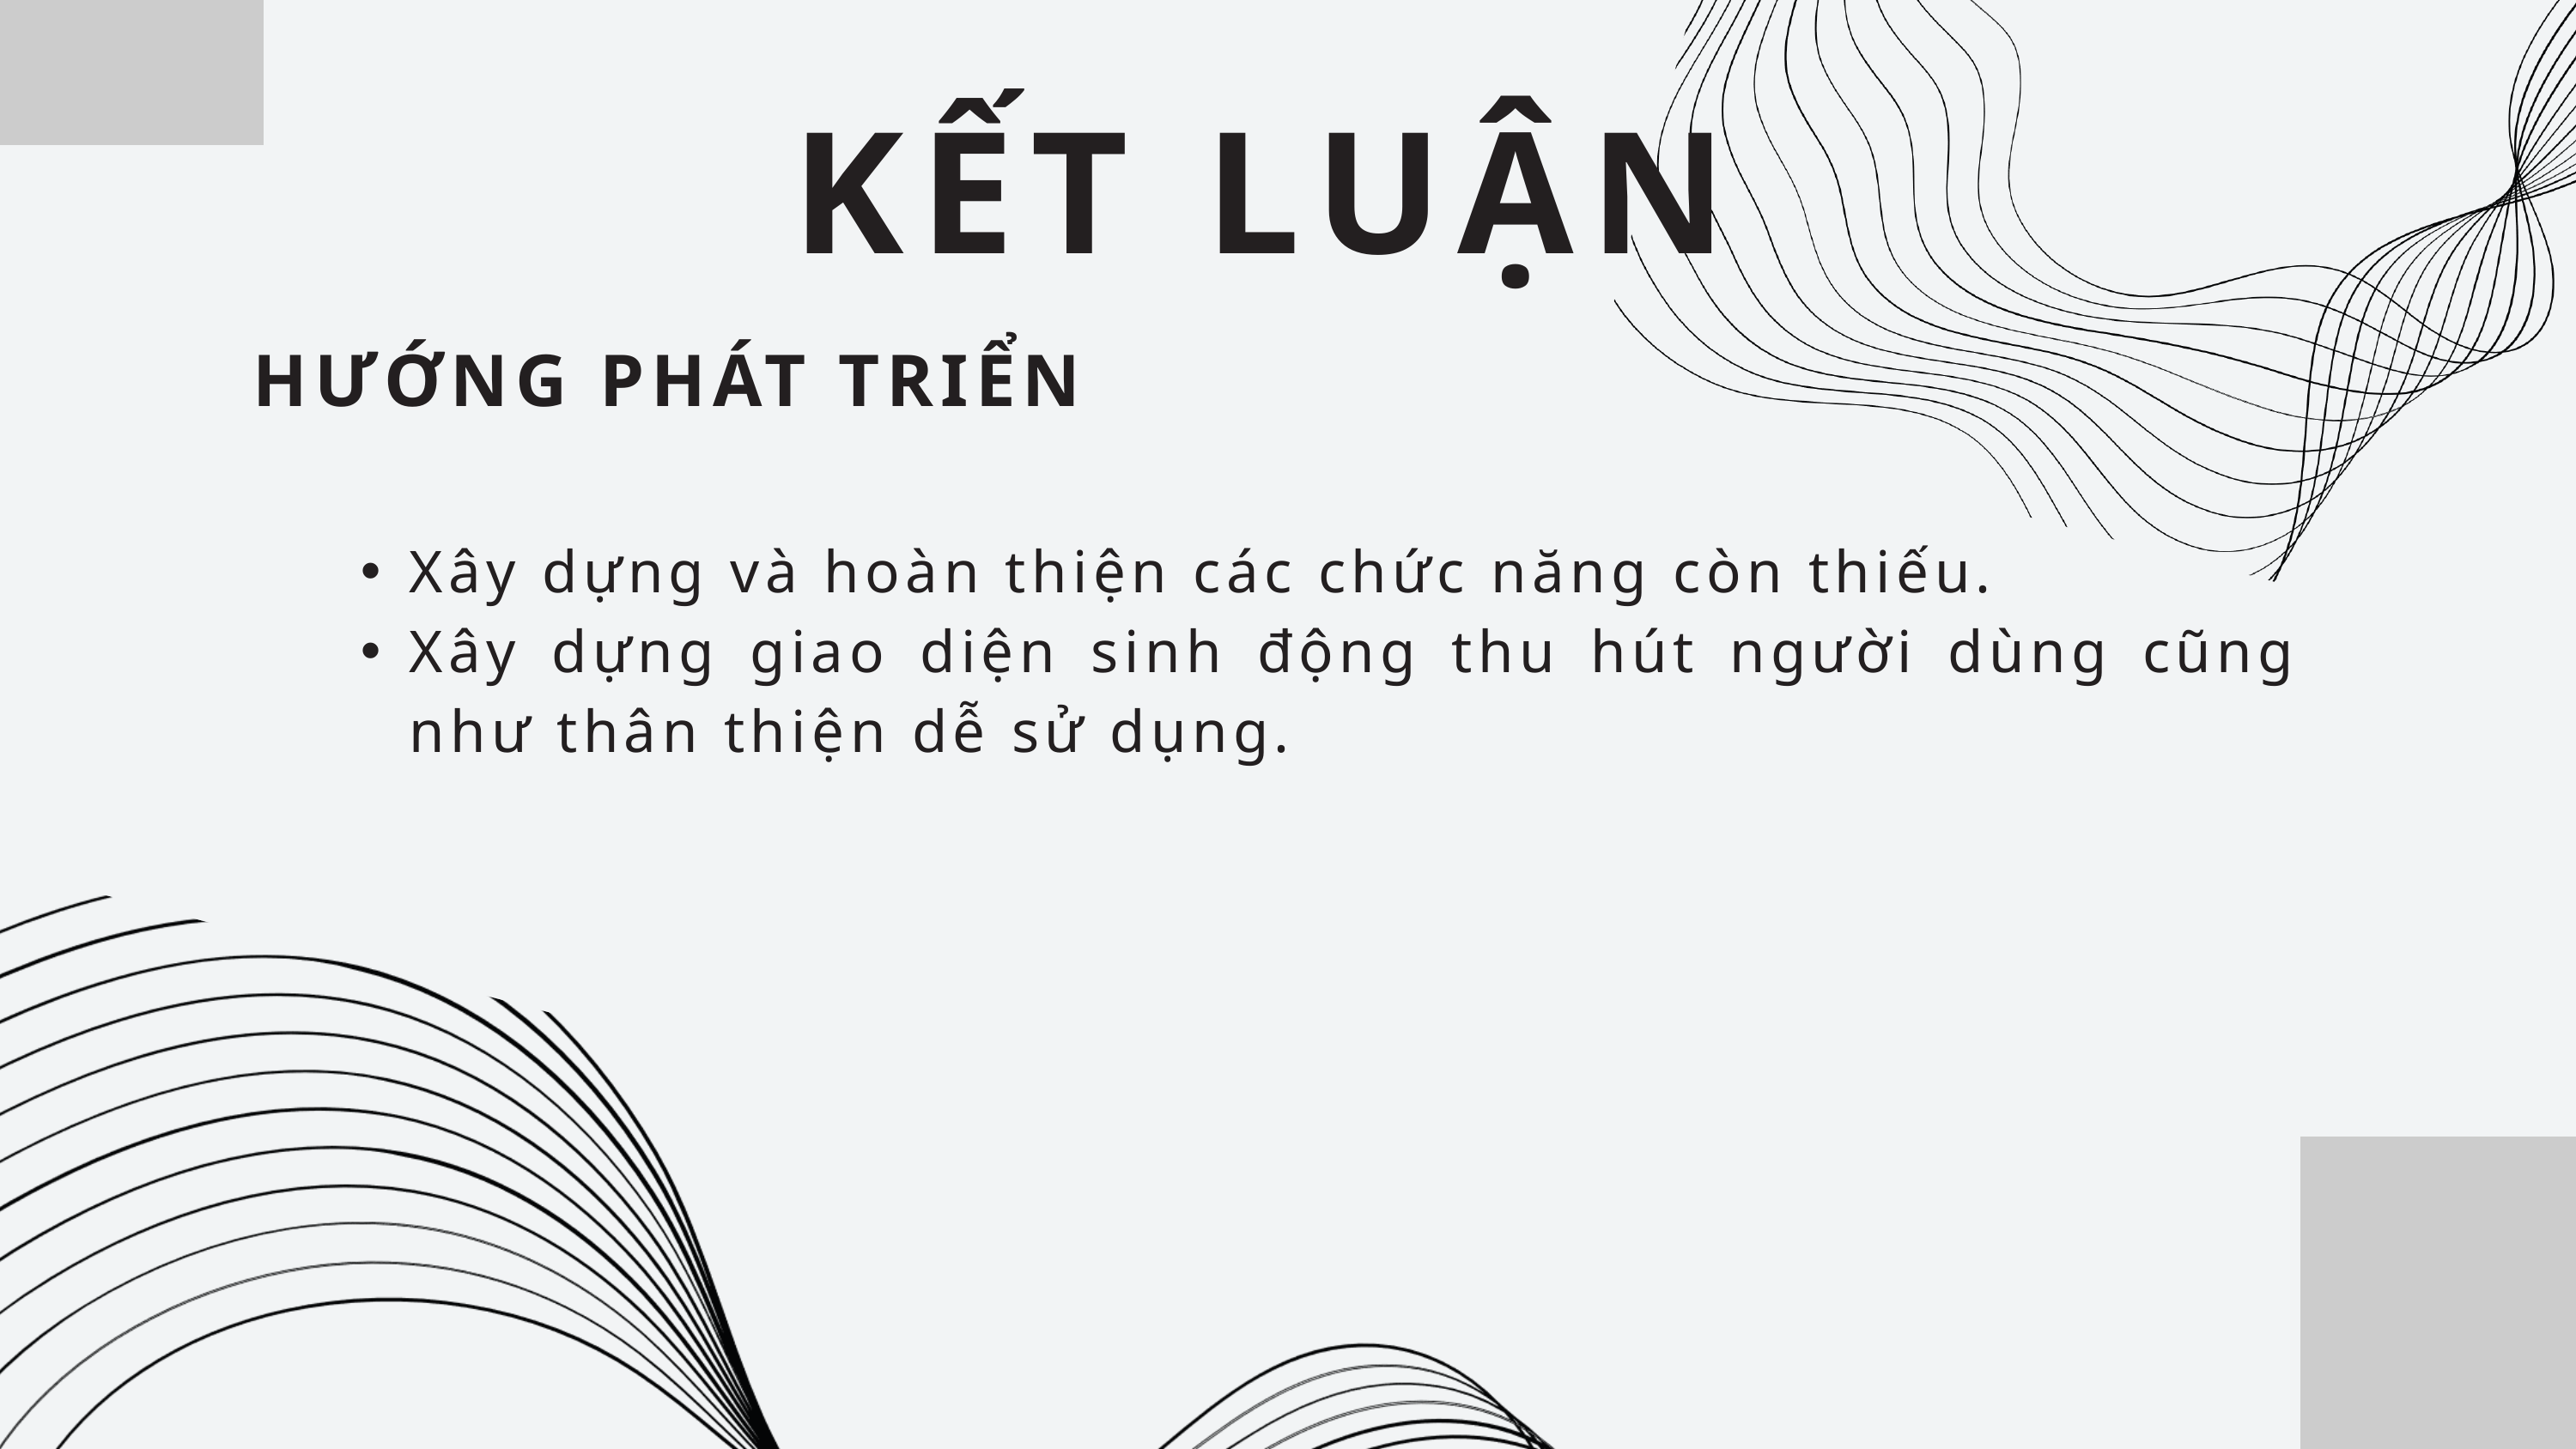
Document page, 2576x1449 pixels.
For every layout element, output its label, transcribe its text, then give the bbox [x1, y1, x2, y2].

text_box KẾT LUẬN [792, 54, 1872, 288]
text_box [1588, 0, 2576, 654]
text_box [2300, 1136, 2576, 1449]
text_box [0, 867, 1817, 1449]
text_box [0, 0, 264, 145]
text_box Xây dựng và hoàn thiện các chức năng còn thiếu. Xây dựng giao diện sinh động thu hút người dùng cũng như thân thiện dễ sử dụng. [311, 524, 2304, 844]
text_box HƯỚNG PHÁT TRIỂN [144, 321, 1190, 421]
